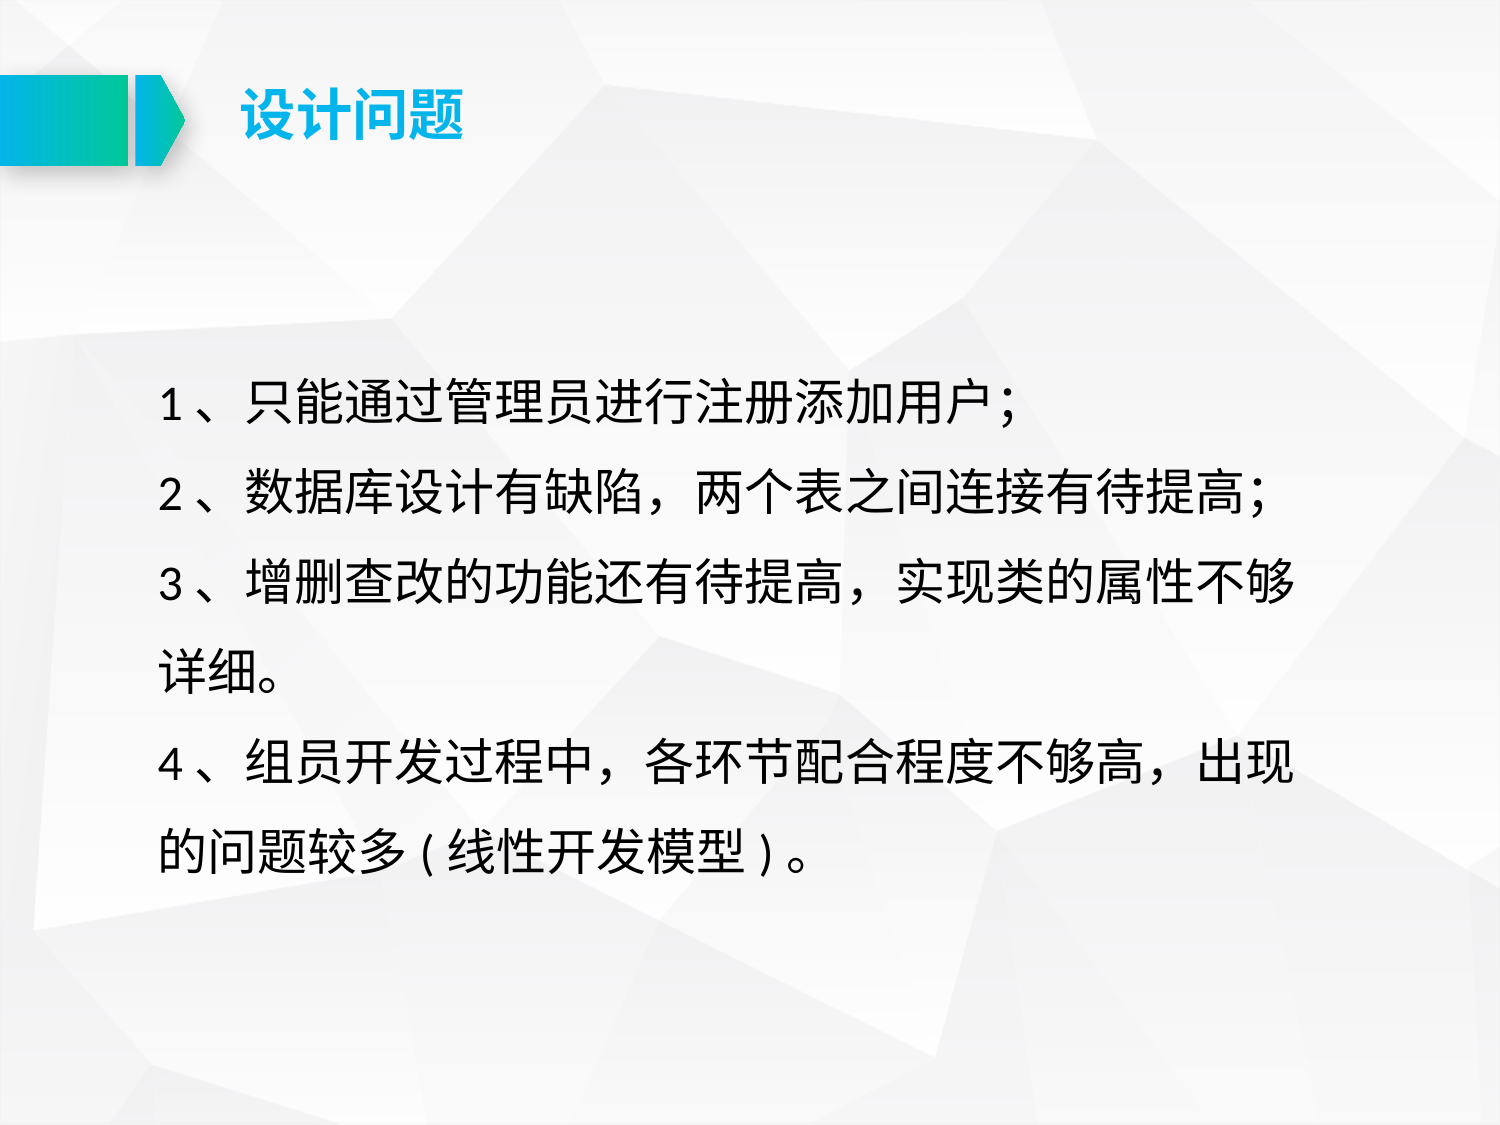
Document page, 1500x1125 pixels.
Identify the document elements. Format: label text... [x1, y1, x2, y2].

text_box 设计问题 [128, 71, 577, 154]
picture [0, 0, 1500, 1125]
text_box 1、只能通过管理员进行注册添加用户； 2、数据库设计有缺陷，两个表之间连接有待提高； 3、增删查改的功能还有待提高，实现类的属性不够详细。 4、组员开发过程中，各环节配合程度不够高，出现的问题较多(线性开发模型)。 [142, 333, 1358, 888]
